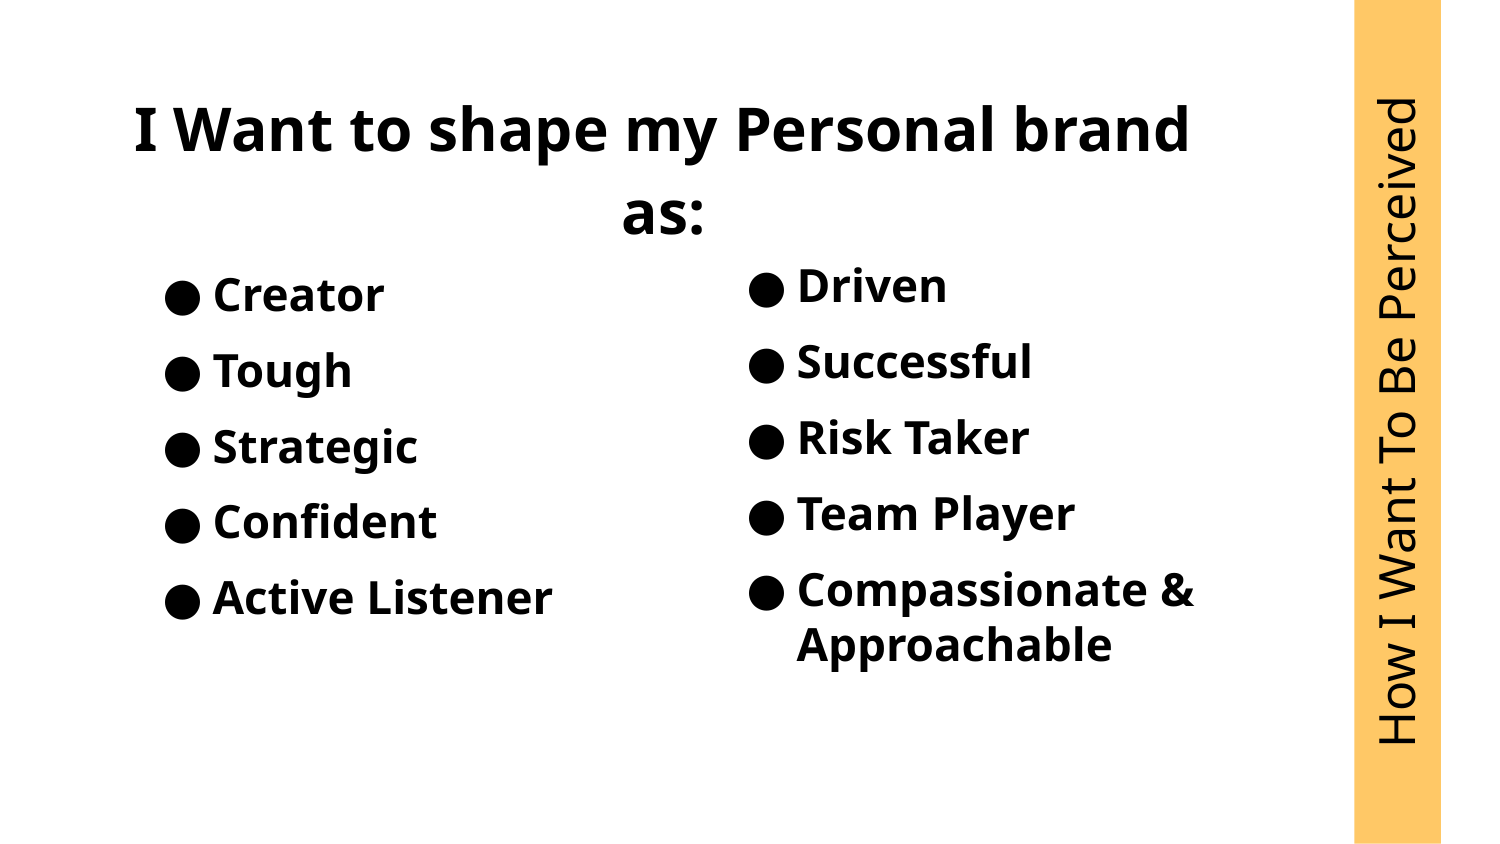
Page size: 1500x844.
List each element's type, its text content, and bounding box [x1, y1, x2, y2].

title How I Want To Be Perceived [1350, 0, 1445, 844]
text_box I Want to shape my Personal brand as: [77, 65, 1251, 194]
list Driven Successful Risk Taker Team Player Compassionate & Approachable [706, 242, 1227, 781]
list Creator Tough Strategic Confident Active Listener [122, 250, 643, 789]
